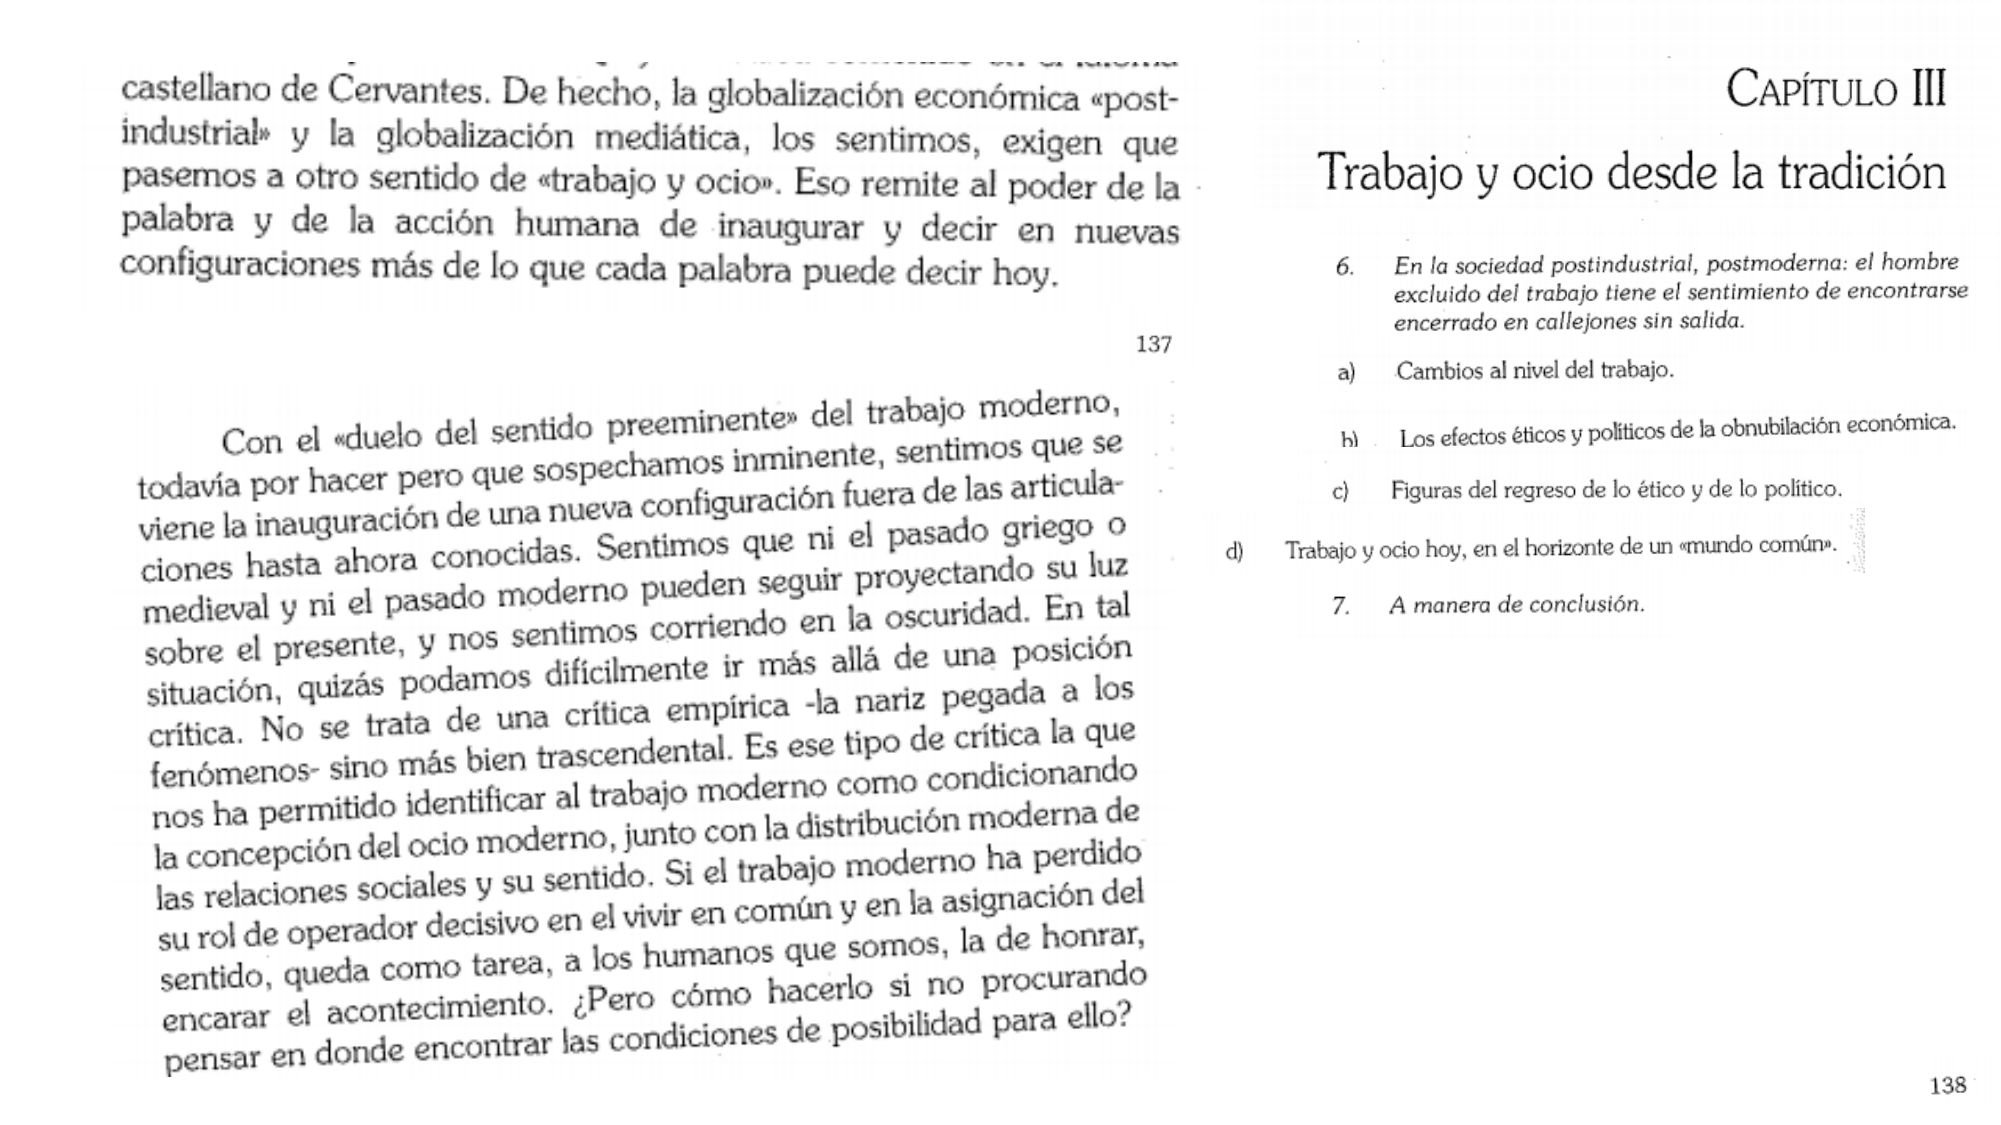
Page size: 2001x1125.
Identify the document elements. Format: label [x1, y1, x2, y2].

picture [1317, 219, 2000, 396]
picture [1916, 1053, 1993, 1101]
picture [1202, 403, 1968, 638]
picture [112, 381, 1174, 1077]
picture [79, 62, 1206, 366]
picture [1253, 0, 1999, 212]
